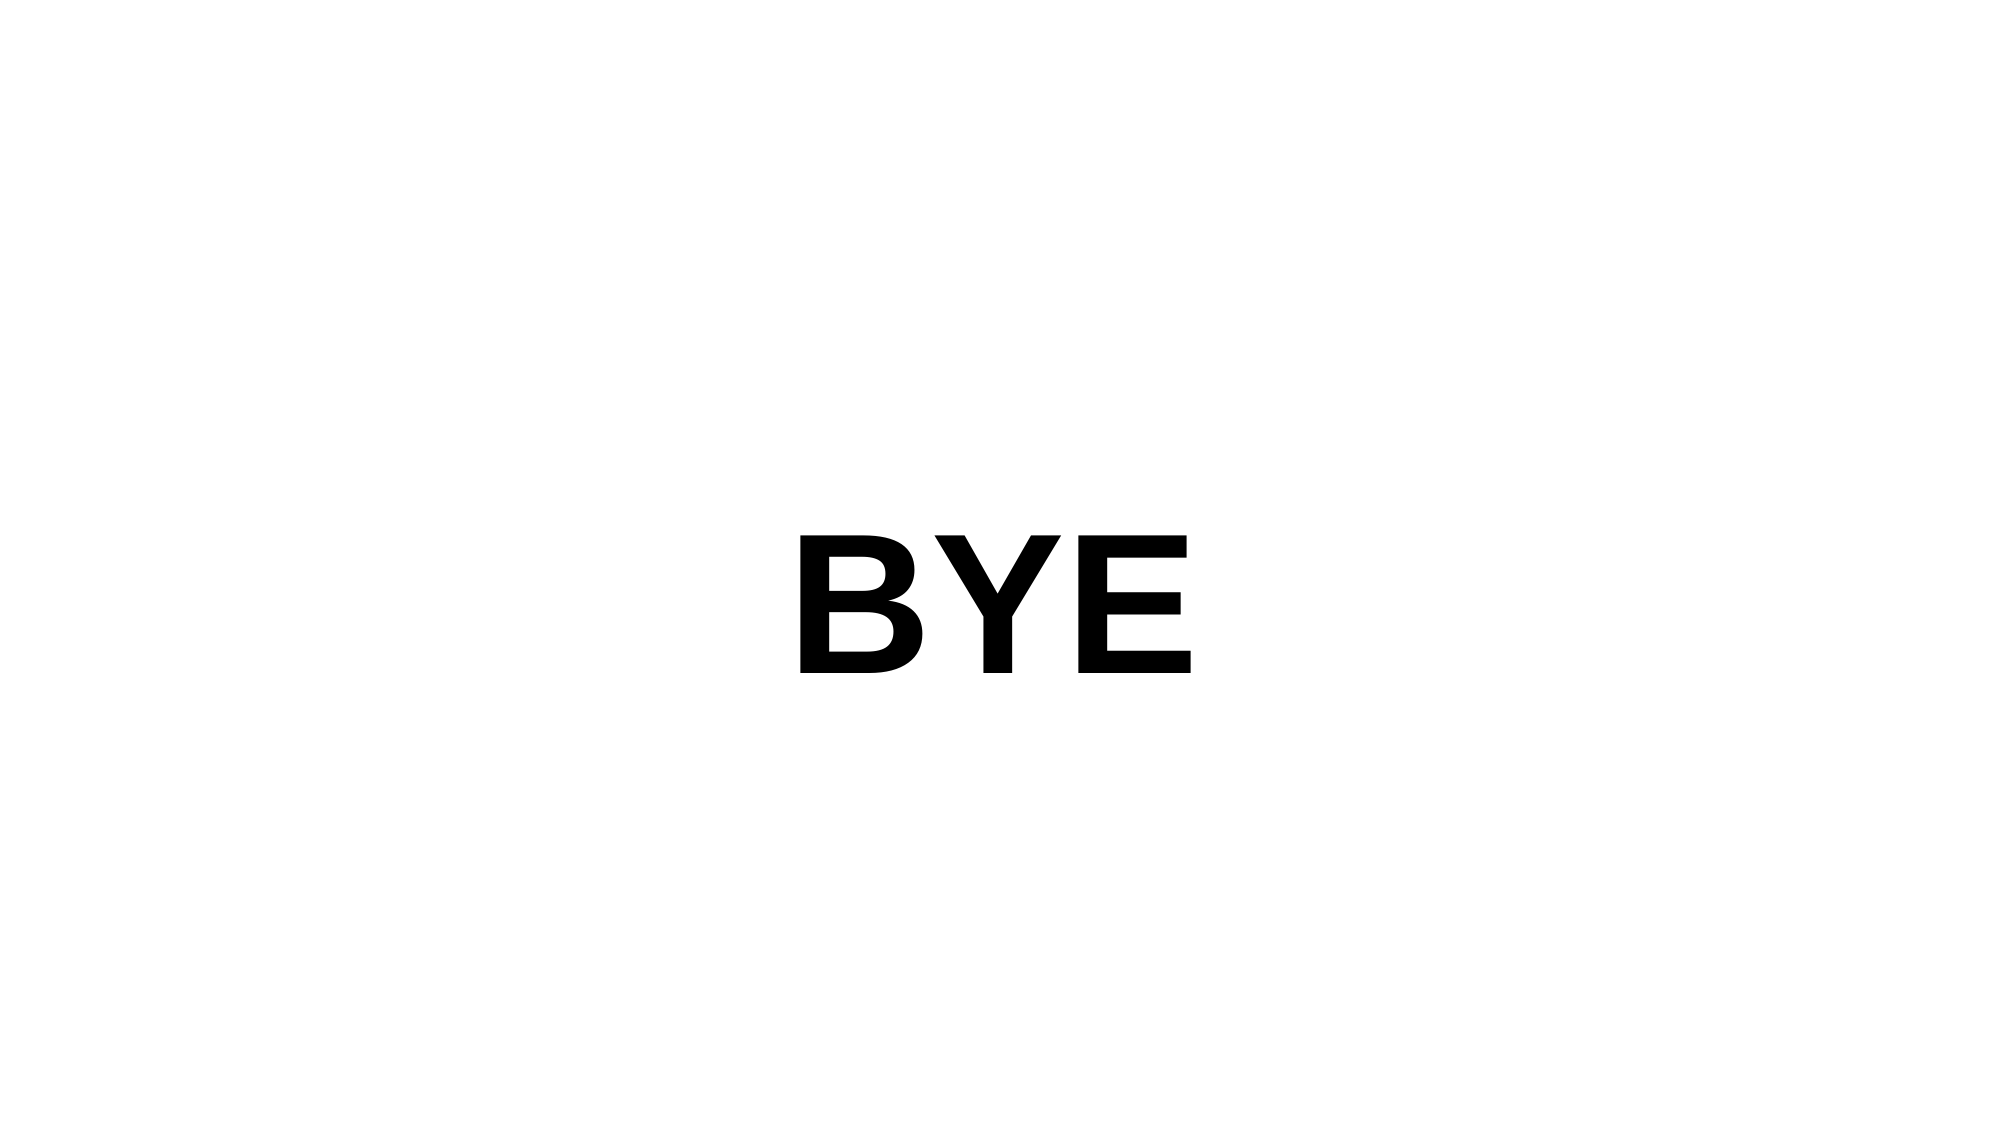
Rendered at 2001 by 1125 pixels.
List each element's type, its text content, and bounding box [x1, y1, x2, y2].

title BYE [183, 248, 1804, 722]
